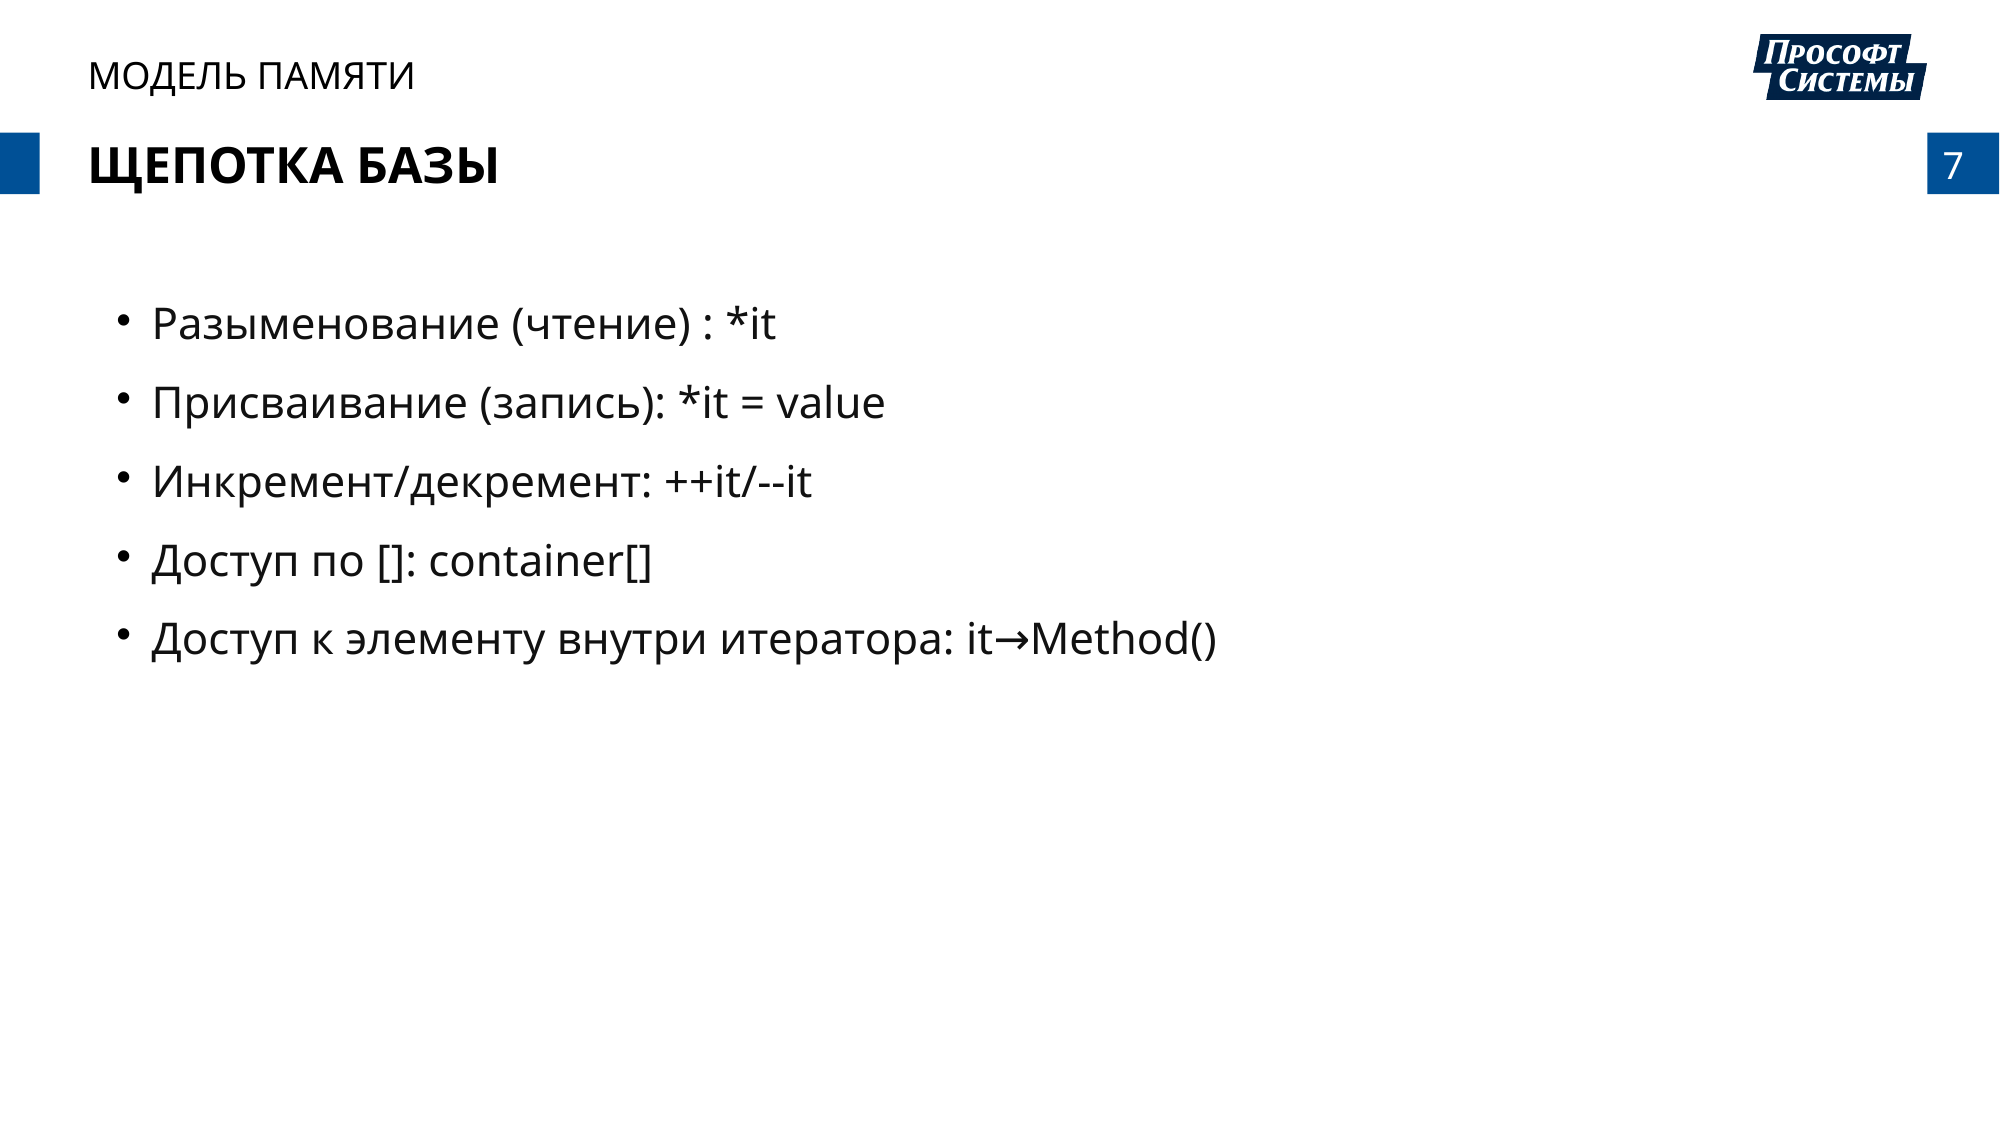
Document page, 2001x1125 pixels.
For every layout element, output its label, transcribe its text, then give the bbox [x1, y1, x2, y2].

text_box Разыменование (чтение) : *it Присваивание (запись): *it = value Инкремент/декремент: ++it/--it Доступ по []: container[] Доступ к элементу внутри итератора: it→Method() [101, 262, 1425, 671]
text_box [74, 0, 1950, 1064]
